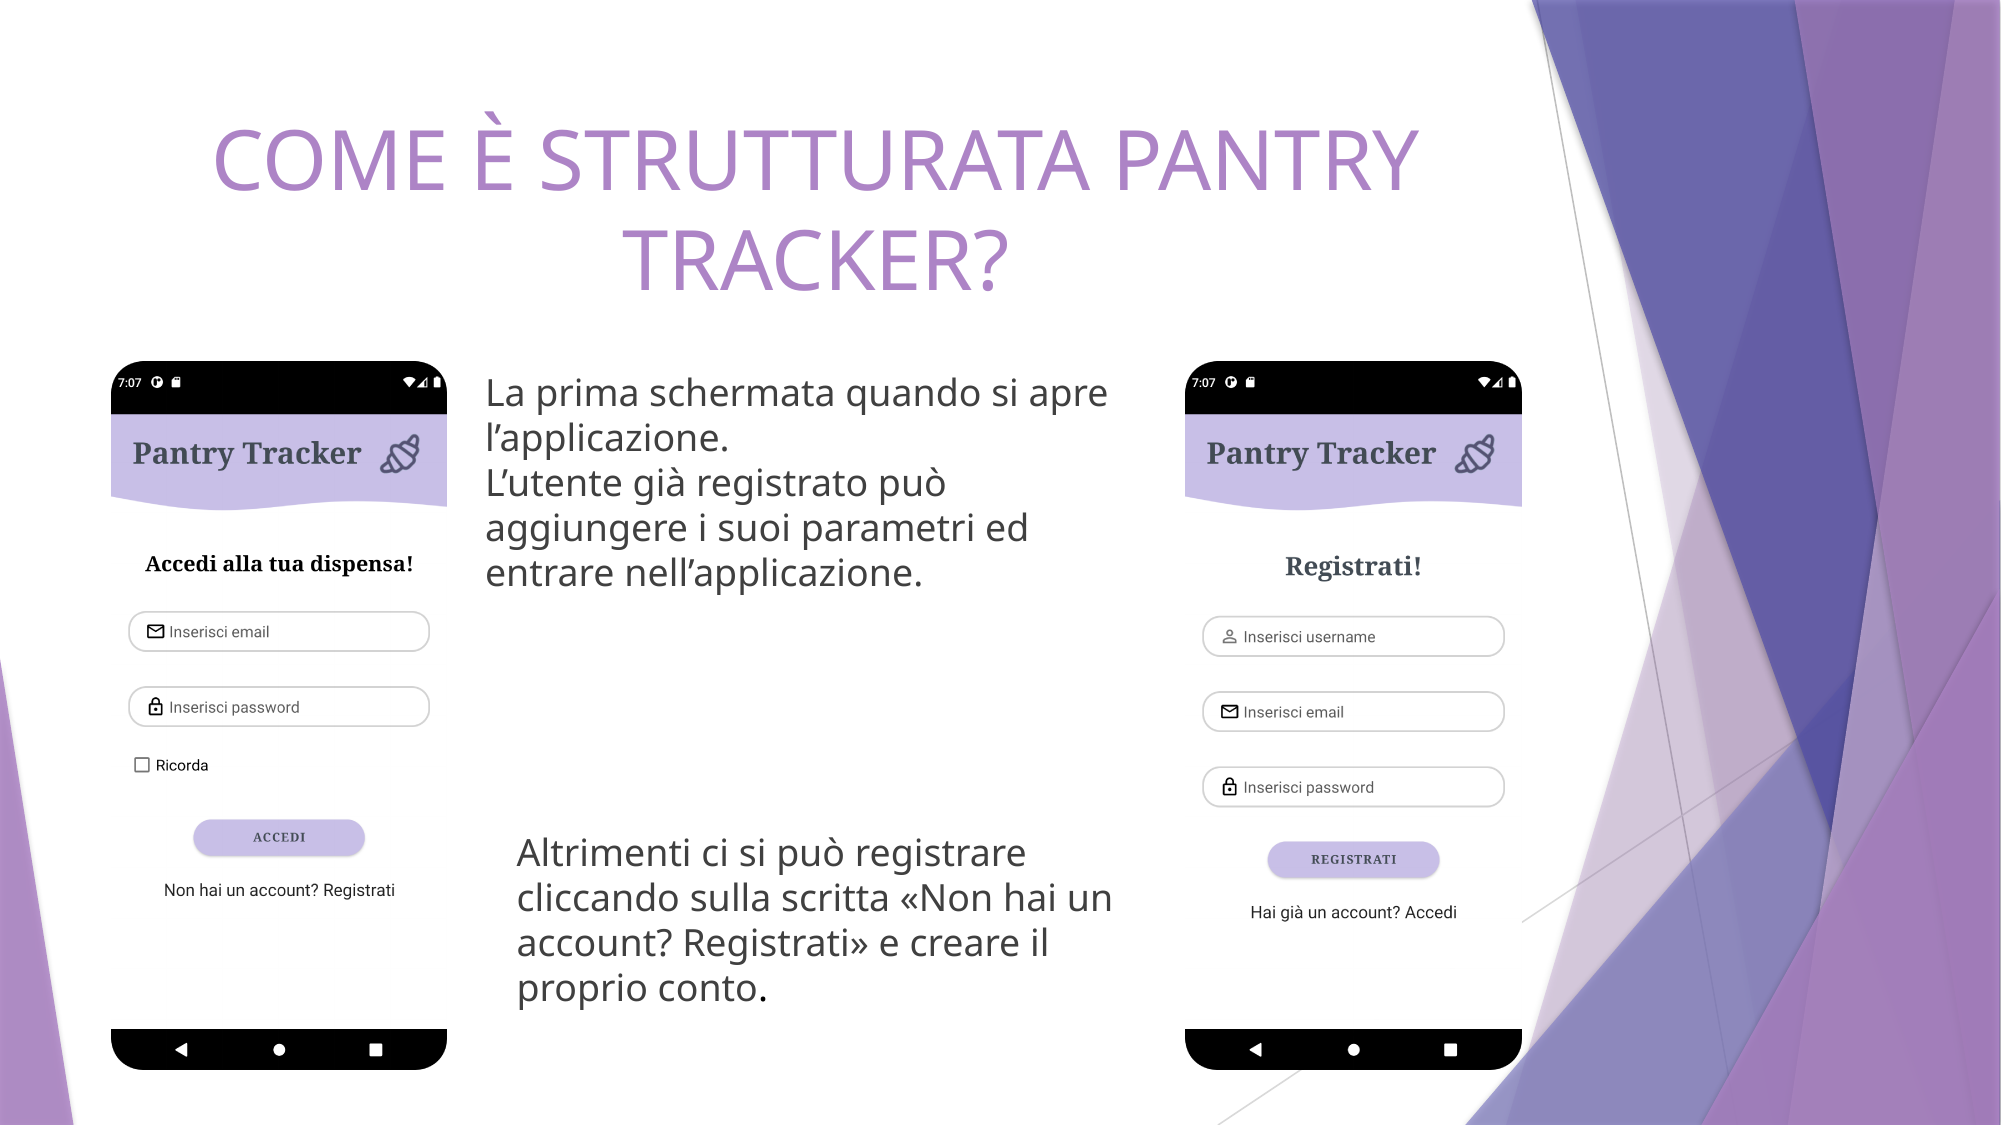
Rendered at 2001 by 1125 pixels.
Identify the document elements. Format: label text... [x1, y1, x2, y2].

title COME È STRUTTURATA PANTRY TRACKER? [111, 99, 1522, 317]
text_box La prima schermata quando si apre l’applicazione. L’utente già registrato può aggiungere i suoi parametri ed entrare nell’applicazione. [470, 361, 1164, 602]
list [110, 360, 448, 1071]
text_box Altrimenti ci si può registrare cliccando sulla scritta «Non hai un account? Registrati» e creare il proprio conto. [501, 822, 1164, 1062]
picture [1185, 360, 1522, 1071]
